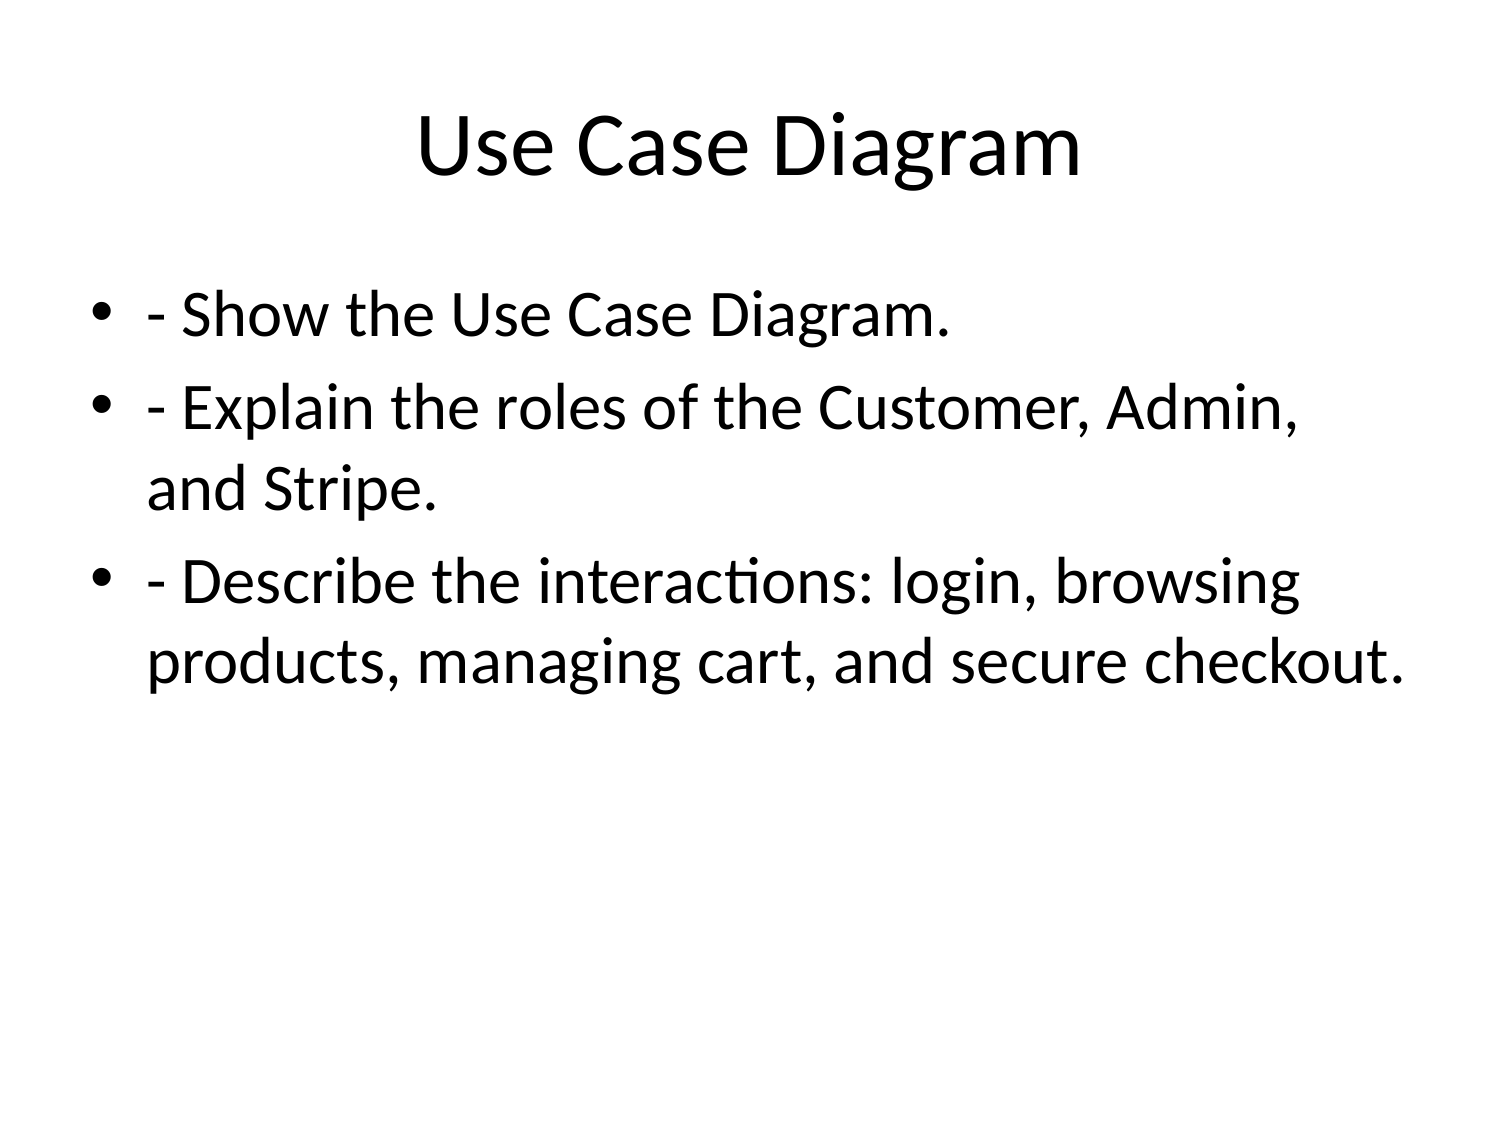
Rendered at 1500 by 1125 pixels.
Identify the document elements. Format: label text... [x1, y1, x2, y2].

list - Show the Use Case Diagram. - Explain the roles of the Customer, Admin, and Stripe. - Describe the interactions: login, browsing products, managing cart, and secure checkout. [75, 262, 1425, 1005]
title Use Case Diagram [75, 45, 1425, 233]
